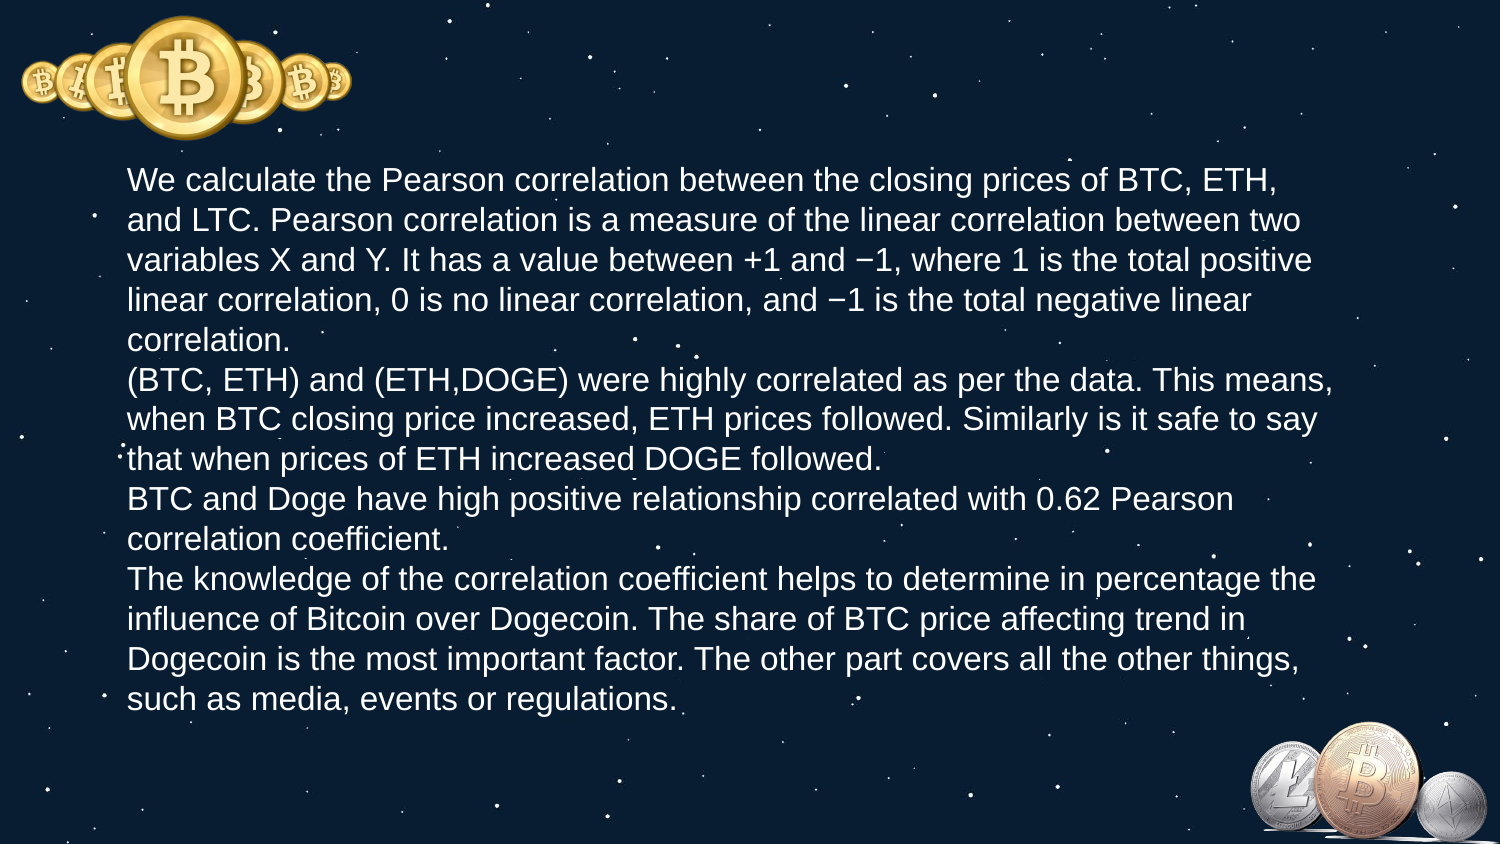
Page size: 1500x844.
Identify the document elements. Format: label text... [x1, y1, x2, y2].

picture [0, 0, 1500, 844]
list We calculate the Pearson correlation between the closing prices of BTC, ETH, and LTC. Pearson correlation is a measure of the linear correlation between two variables X and Y. It has a value between +1 and −1, where 1 is the total positive linear correlation, 0 is no linear correlation, and −1 is the total negative linear correlation. (BTC, ETH) and (ETH,DOGE) were highly correlated as per the data. This means, when BTC closing price increased, ETH prices followed. Similarly is it safe to say that when prices of ETH increased DOGE followed. BTC and Doge have high positive relationship correlated with 0.62 Pearson correlation coefficient. The knowledge of the correlation coefficient helps to determine in percentage the influence of Bitcoin over Dogecoin. The share of BTC price affecting trend in Dogecoin is the most important factor. The other part covers all the other things, such as media, events or regulations. [126, 143, 1337, 761]
